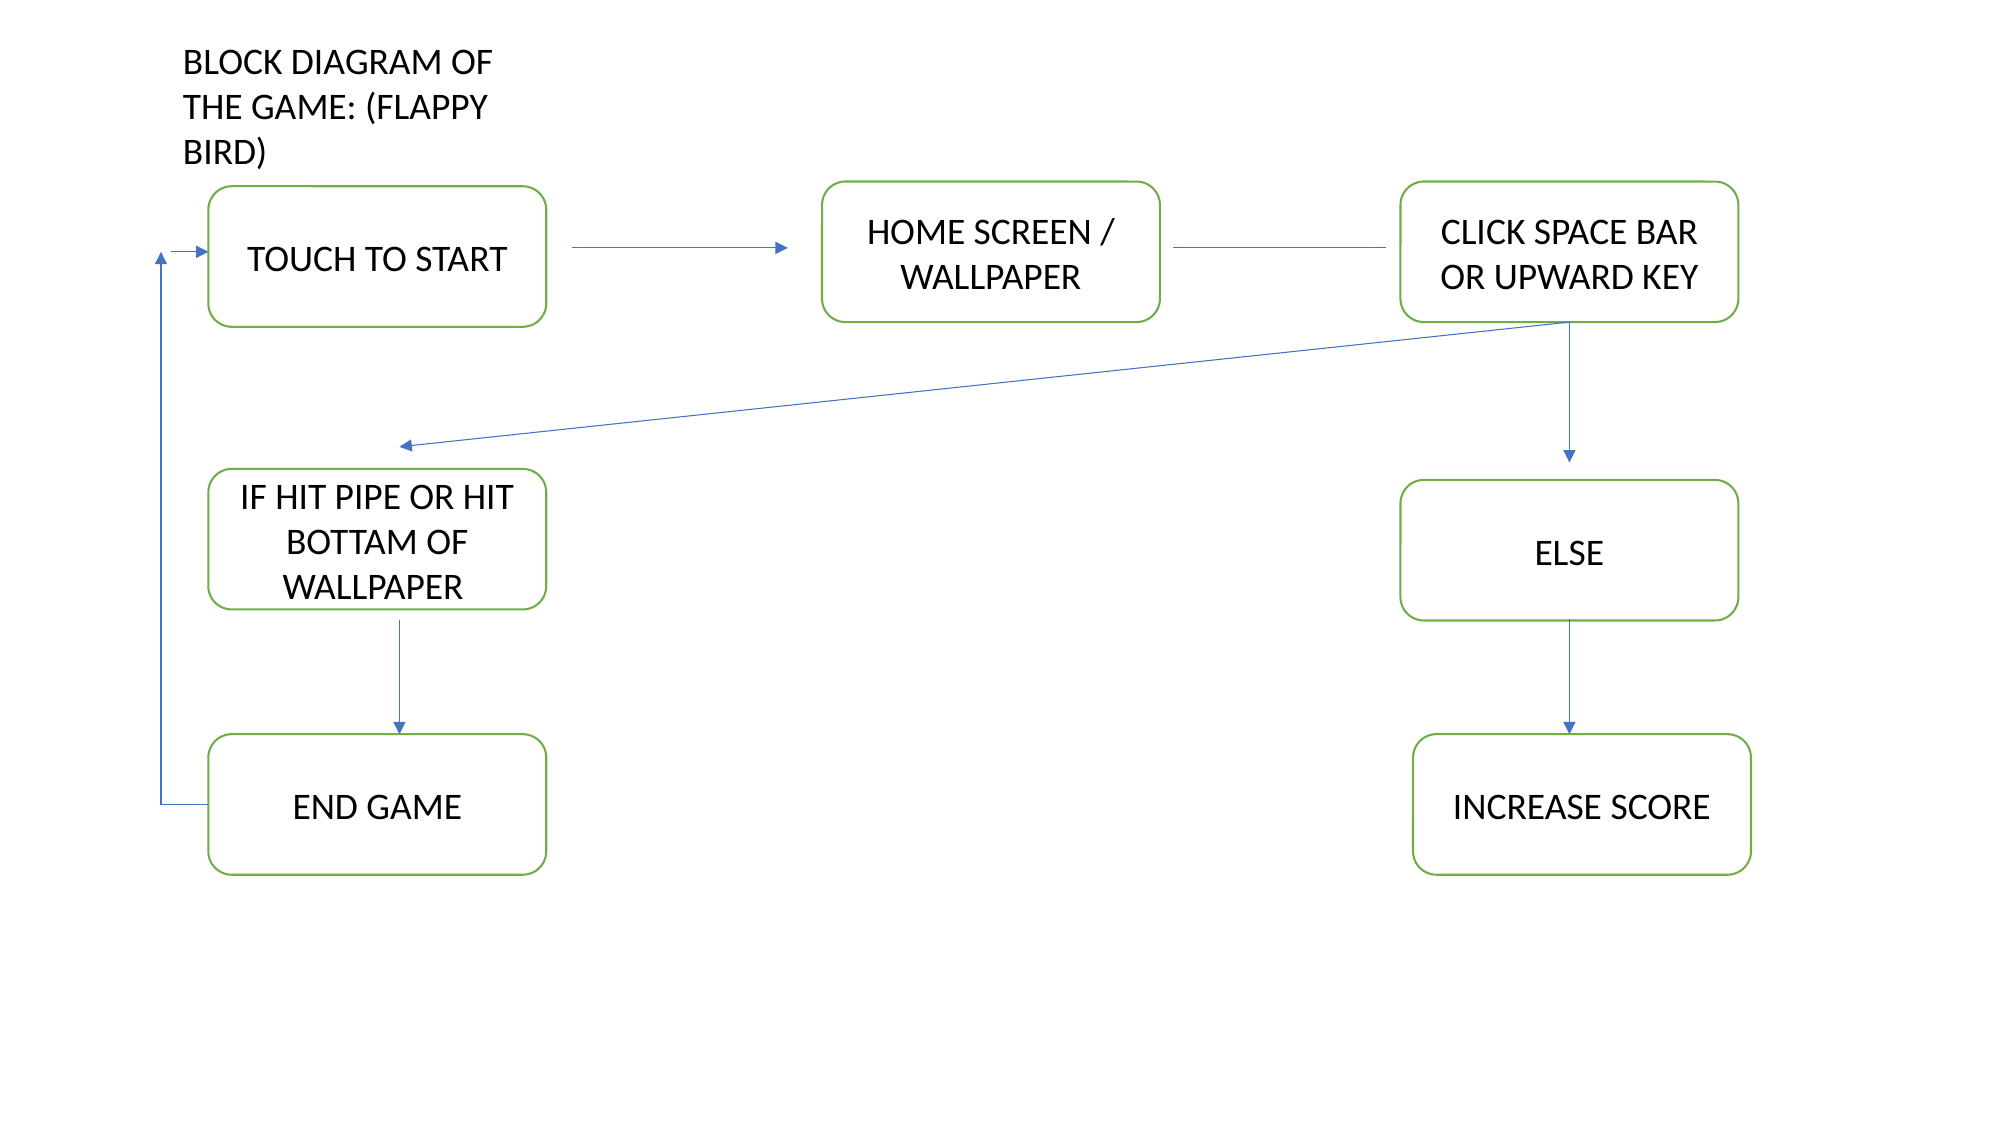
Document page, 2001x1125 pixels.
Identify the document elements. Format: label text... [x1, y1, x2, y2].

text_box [160, 251, 209, 805]
text_box HOME SCREEN / WALLPAPER [820, 180, 1161, 321]
text_box INCREASE SCORE [1411, 733, 1753, 876]
text_box ELSE [1399, 478, 1740, 622]
text_box END GAME [207, 733, 548, 876]
text_box IF HIT PIPE OR HIT BOTTAM OF WALLPAPER [209, 467, 548, 611]
text_box TOUCH TO START [207, 185, 548, 328]
text_box CLICK SPACE BAR OR UPWARD KEY [1399, 180, 1740, 324]
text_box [399, 321, 1569, 447]
text_box BLOCK DIAGRAM OF THE GAME: (FLAPPY BIRD) [168, 29, 554, 179]
